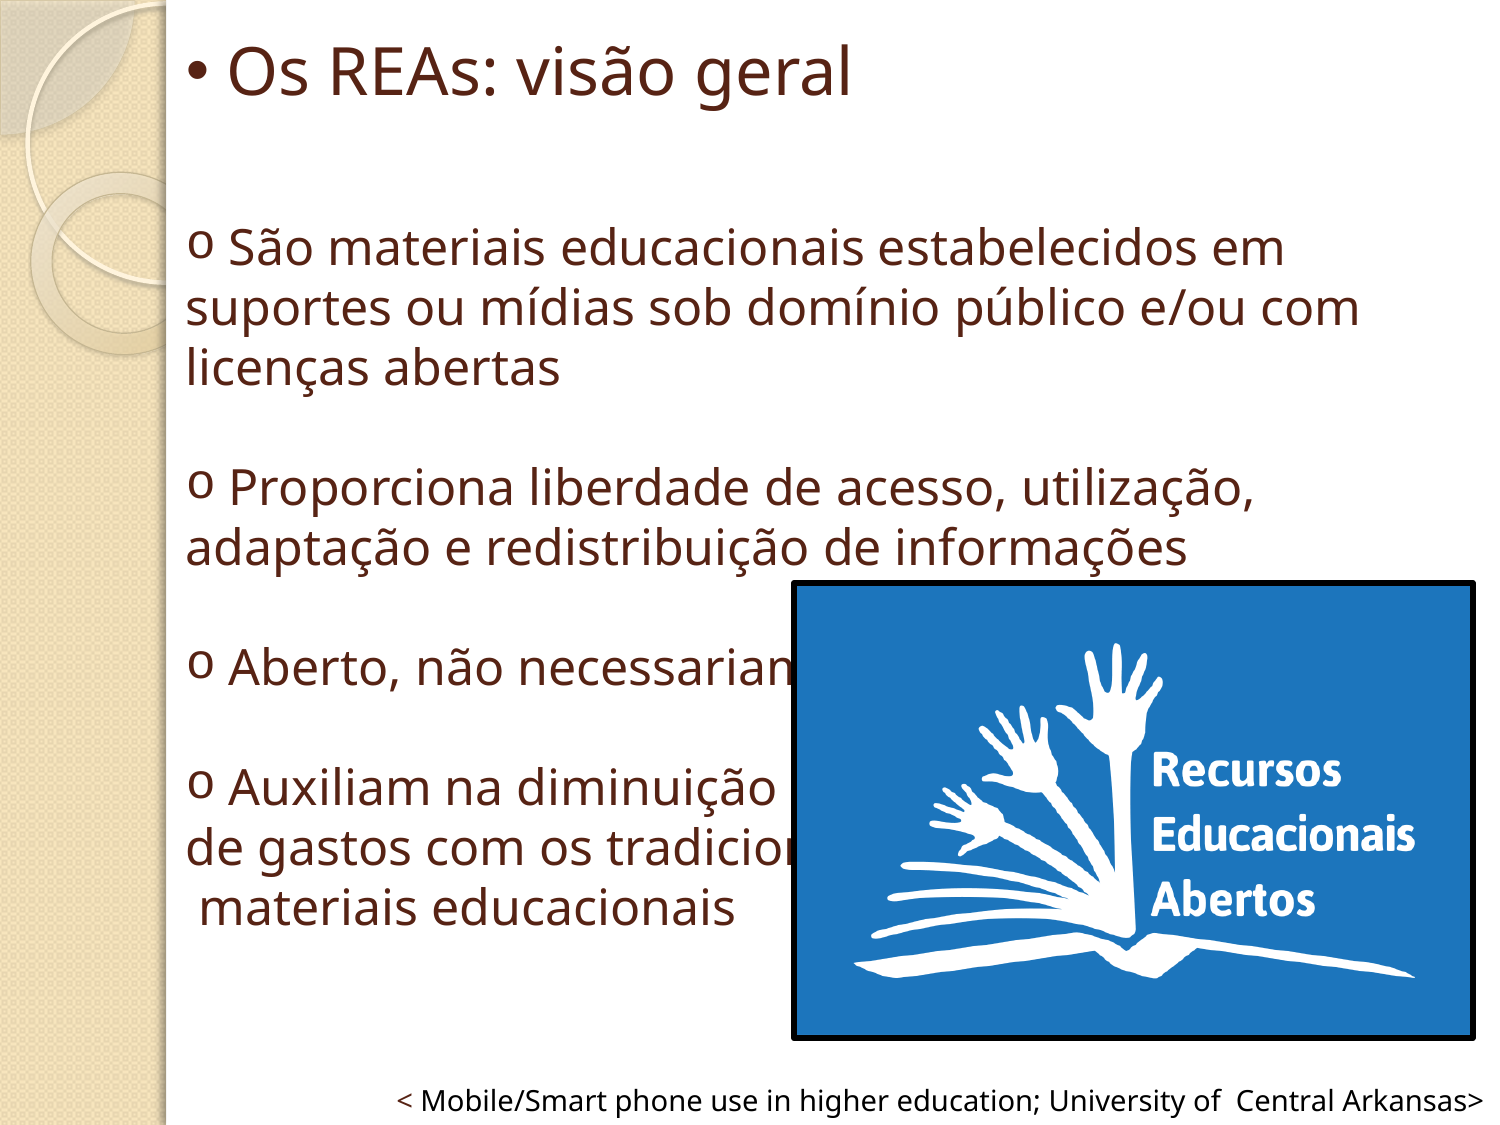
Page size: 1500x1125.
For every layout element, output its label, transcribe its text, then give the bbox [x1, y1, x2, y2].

text_box Os REAs: visão geral [171, 0, 1387, 190]
text_box São materiais educacionais estabelecidos em suportes ou mídias sob domínio público e/ou com licenças abertas Proporciona liberdade de acesso, utilização, adaptação e redistribuição de informações Aberto, não necessariamente gratuito Auxiliam na diminuição de gastos com os tradicionais materiais educacionais [171, 208, 1400, 1059]
text_box < Mobile/Smart phone use in higher education; University of Central Arkansas> [284, 883, 1500, 1125]
picture [796, 585, 1470, 1036]
